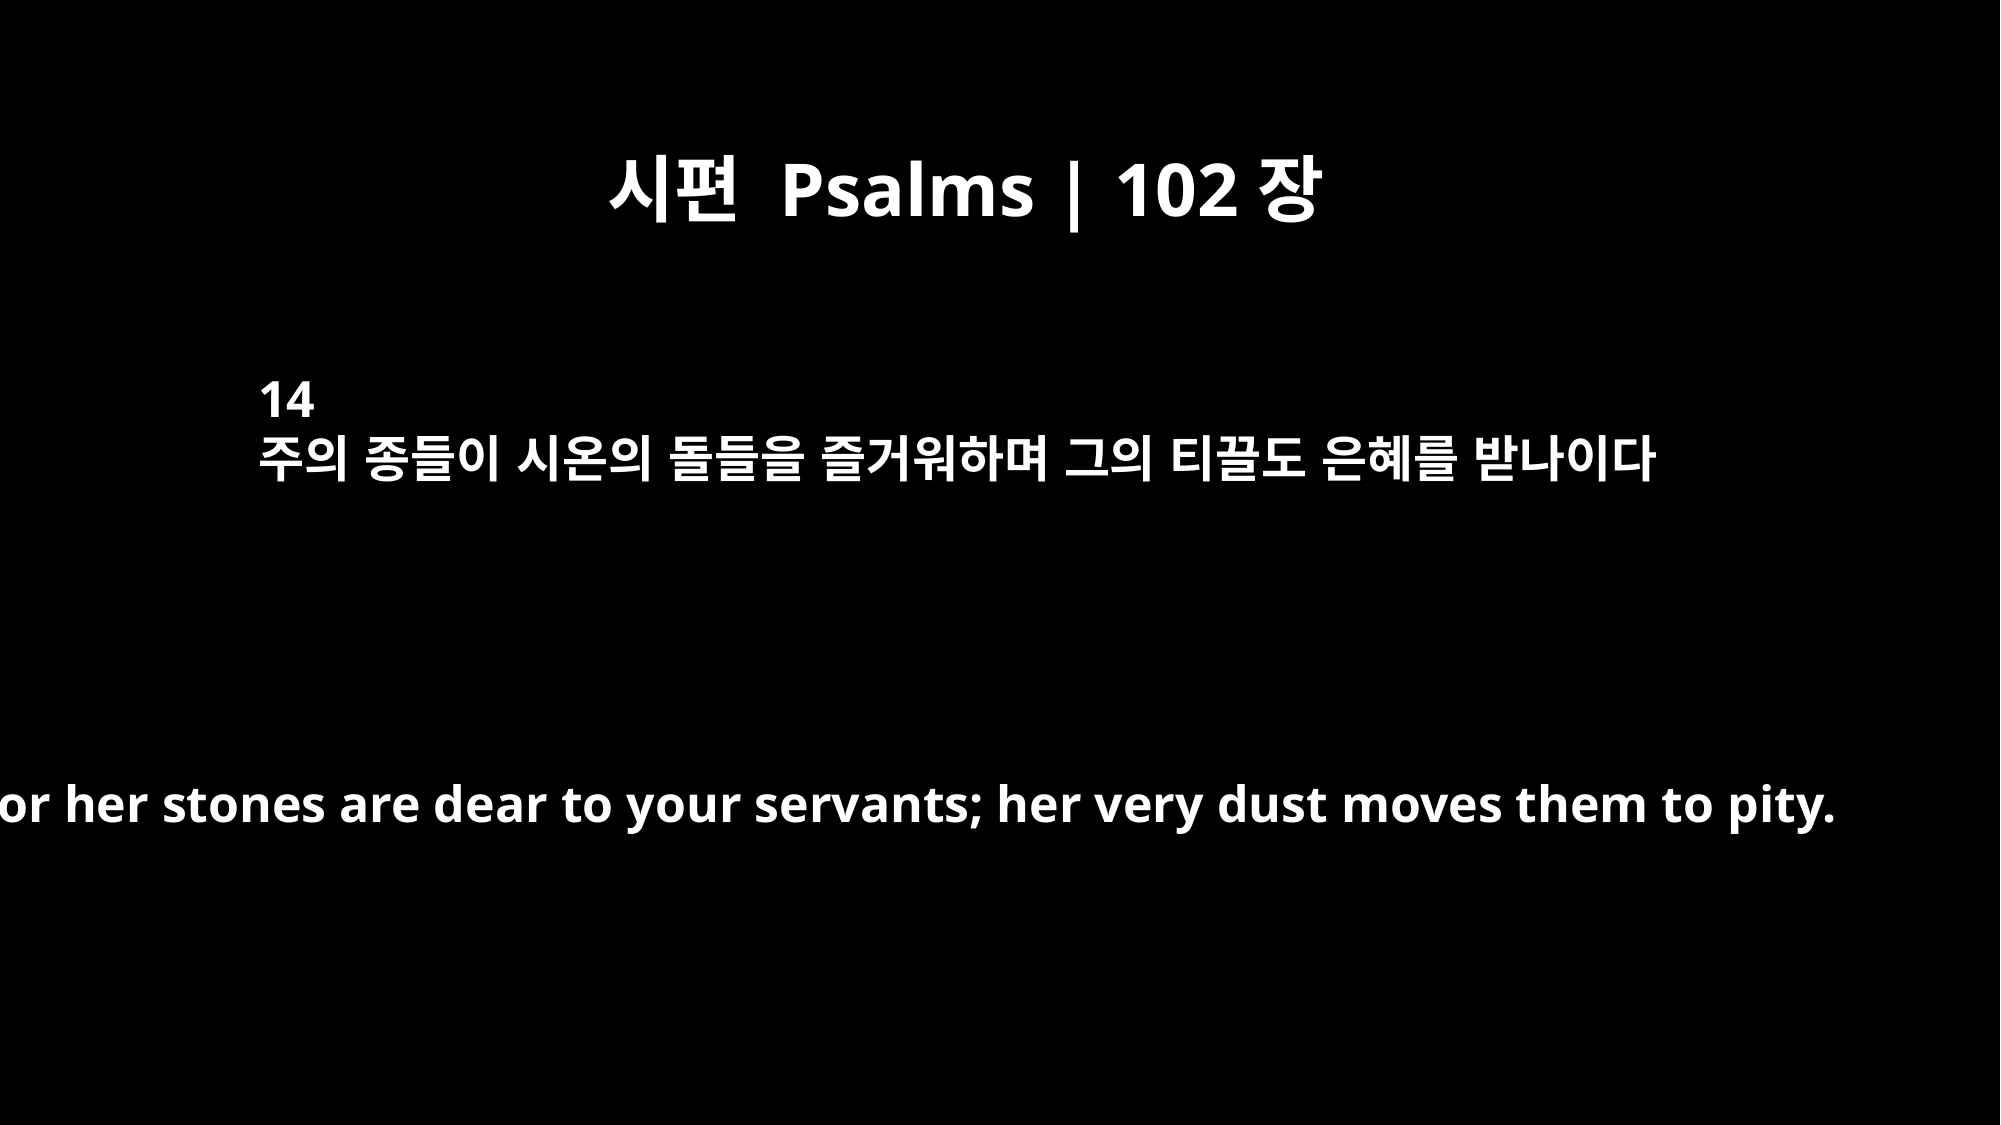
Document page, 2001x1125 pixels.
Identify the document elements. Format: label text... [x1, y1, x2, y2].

text_box For her stones are dear to your servants; her very dust moves them to pity. [0, 764, 1853, 840]
text_box 시편 Psalms | 102장 [592, 136, 1340, 239]
text_box 14 주의 종들이 시온의 돌들을 즐거워하며 그의 티끌도 은혜를 받나이다 [243, 359, 1674, 495]
